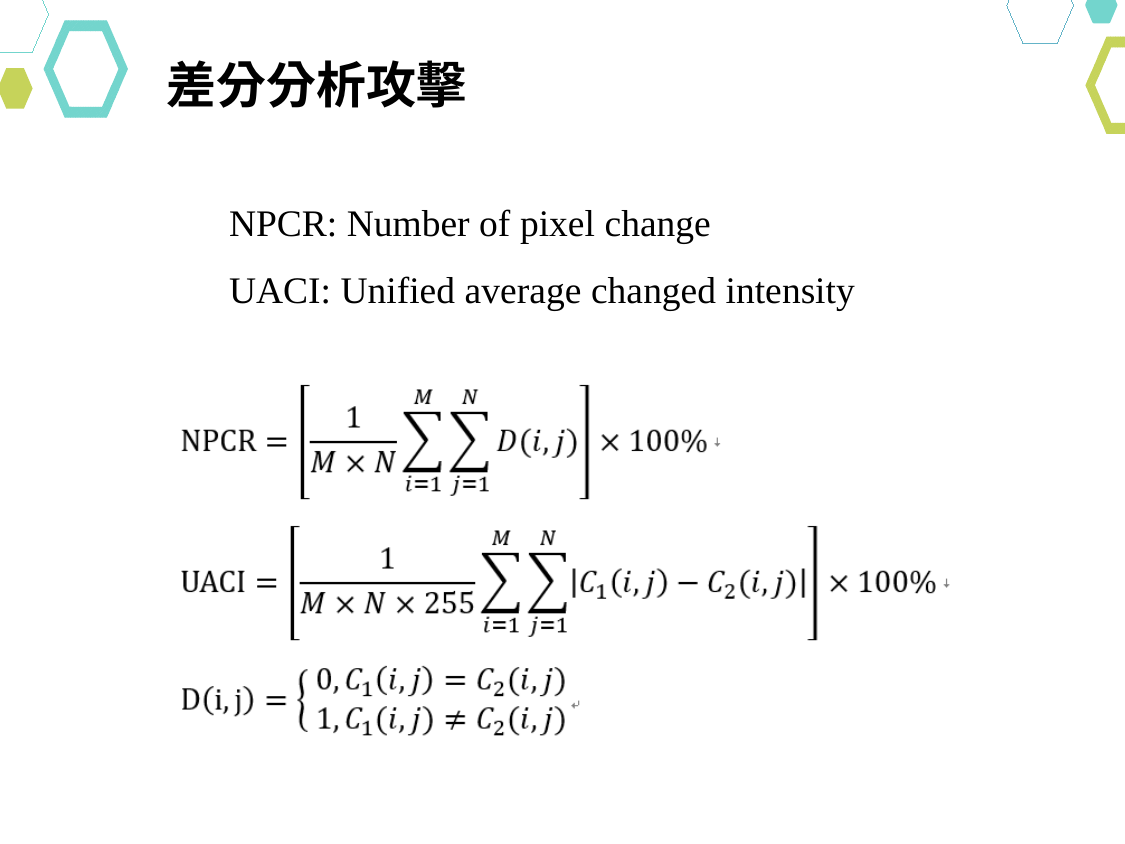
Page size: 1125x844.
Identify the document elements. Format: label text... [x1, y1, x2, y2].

text_box 差分分析攻擊 [158, 46, 664, 122]
picture [150, 365, 975, 760]
text_box NPCR: Number of pixel change UACI: Unified average changed intensity [221, 168, 904, 319]
